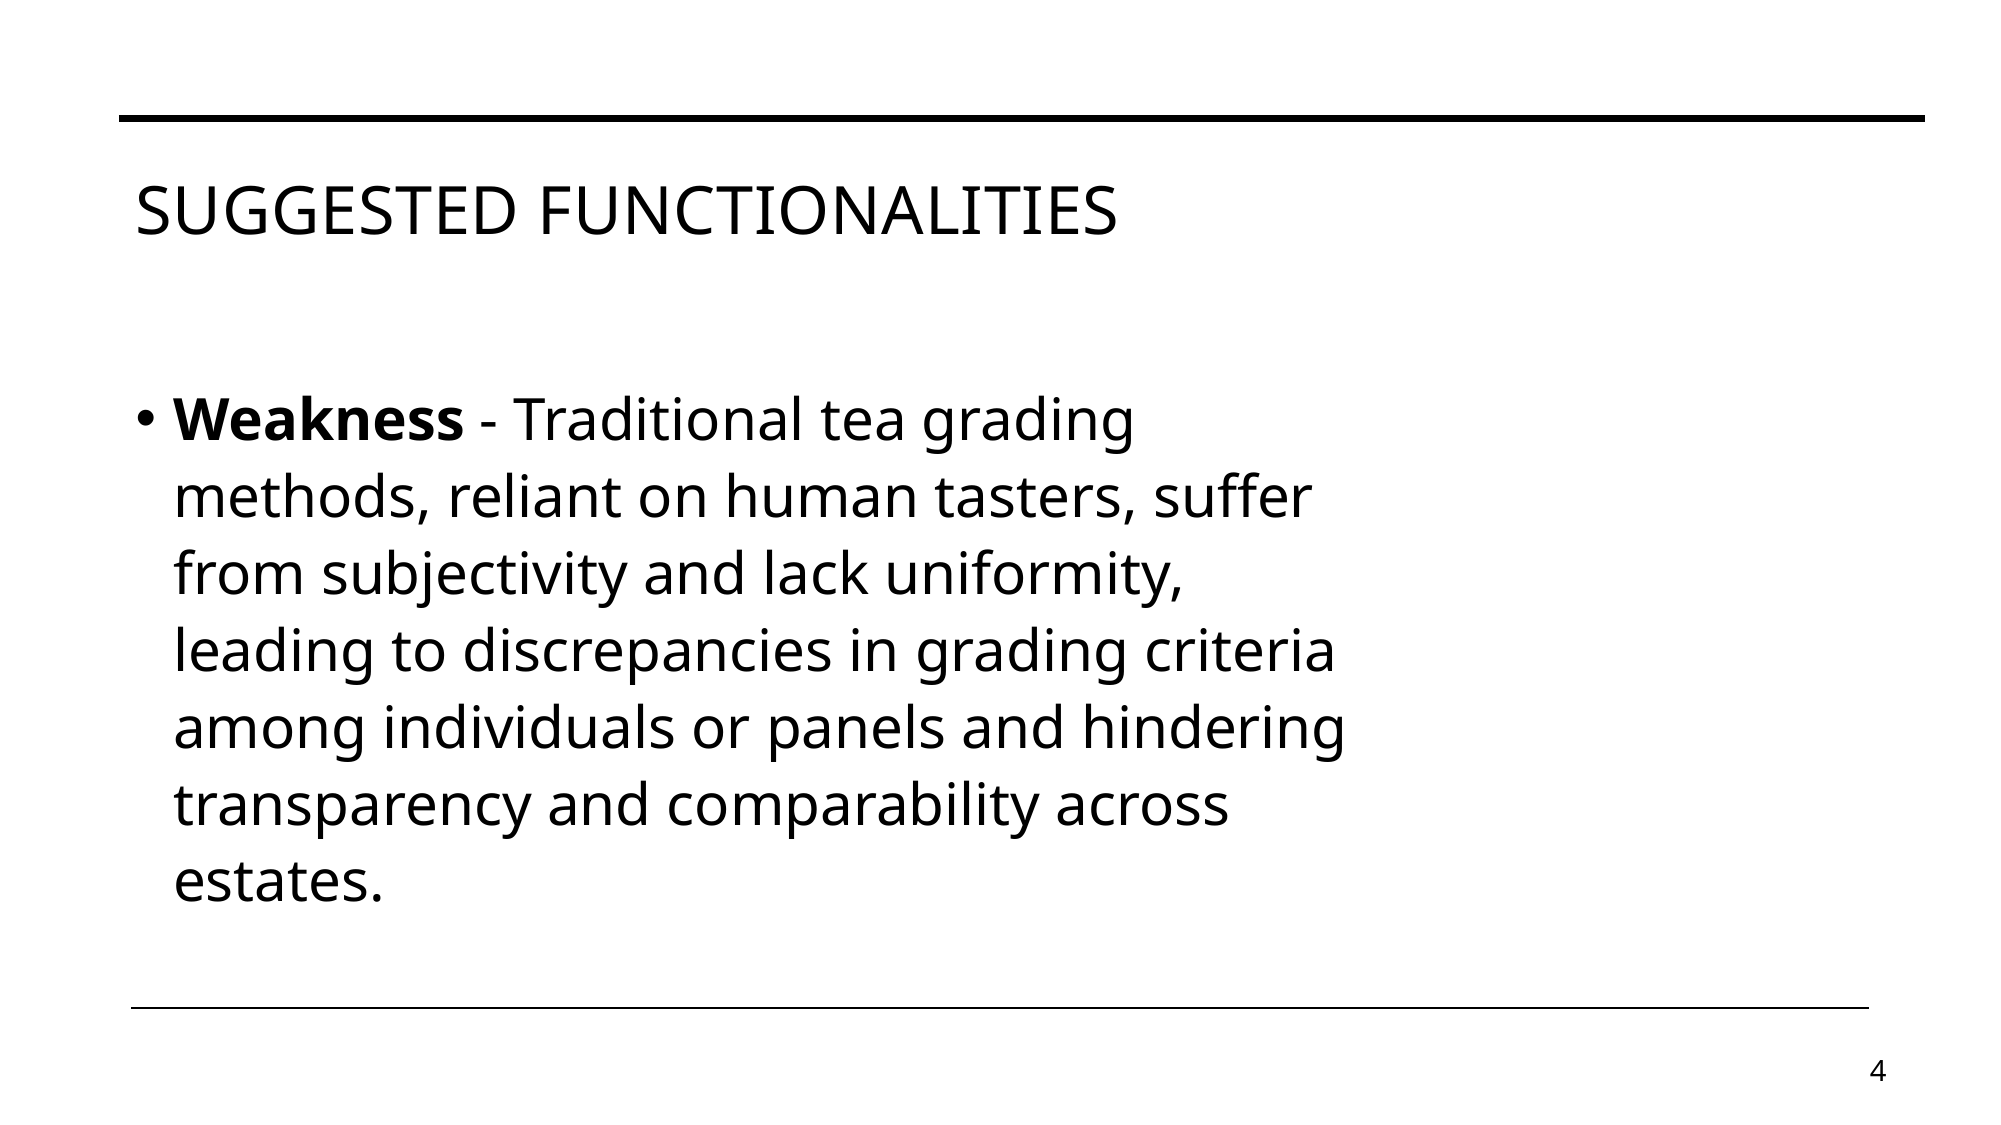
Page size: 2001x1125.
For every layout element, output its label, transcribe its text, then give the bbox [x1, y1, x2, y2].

slide_number 4 [1791, 1042, 1902, 1103]
list Weakness - Traditional tea grading methods, reliant on human tasters, suffer from subjectivity and lack uniformity, leading to discrepancies in grading criteria among individuals or panels and hindering transparency and comparability across estates. [120, 368, 1403, 1063]
title Suggested functionalities [120, 160, 1925, 364]
